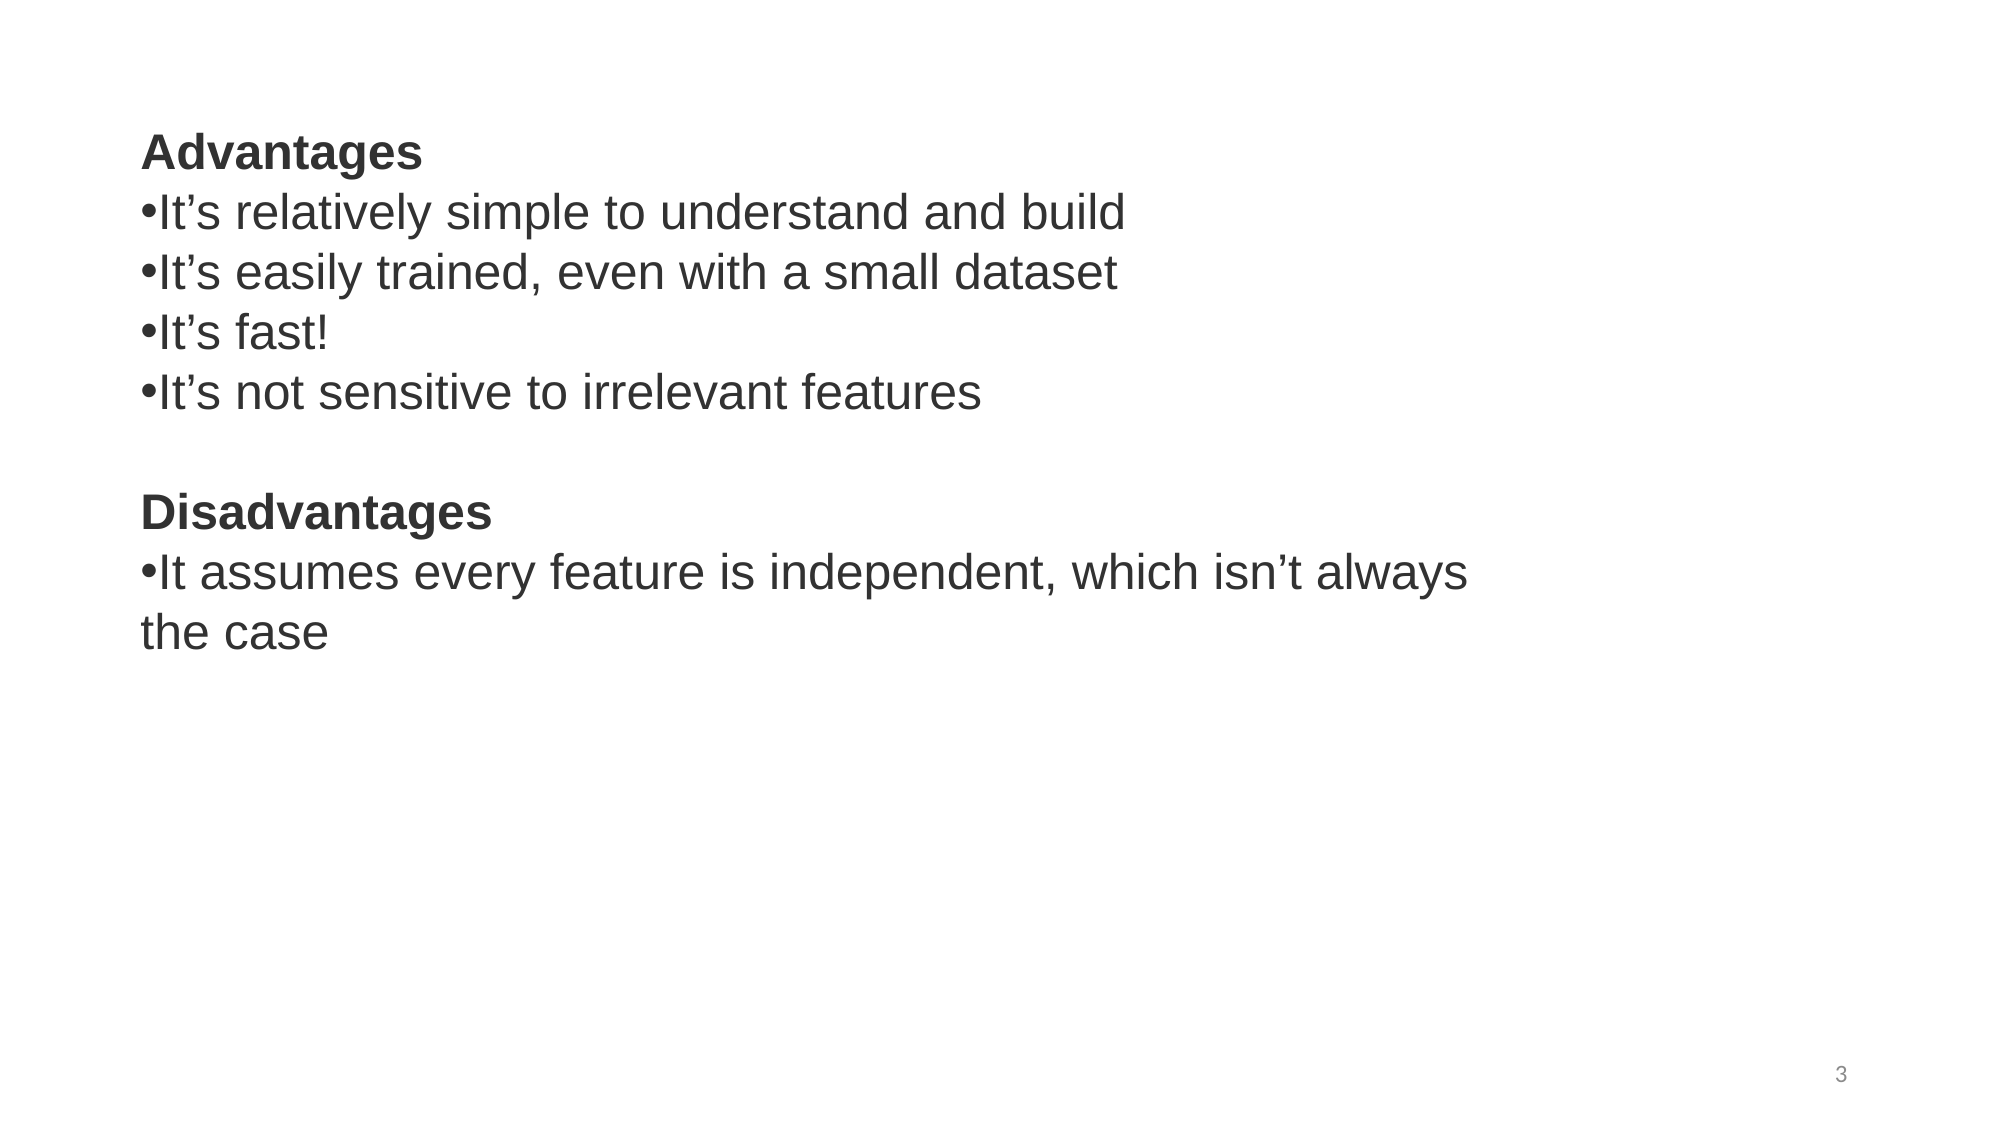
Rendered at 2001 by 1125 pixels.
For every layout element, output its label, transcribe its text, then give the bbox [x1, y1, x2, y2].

slide_number 3 [1412, 1042, 1863, 1103]
text_box Advantages It’s relatively simple to understand and build It’s easily trained, even with a small dataset It’s fast! It’s not sensitive to irrelevant features Disadvantages It assumes every feature is independent, which isn’t always the case [125, 112, 1551, 668]
